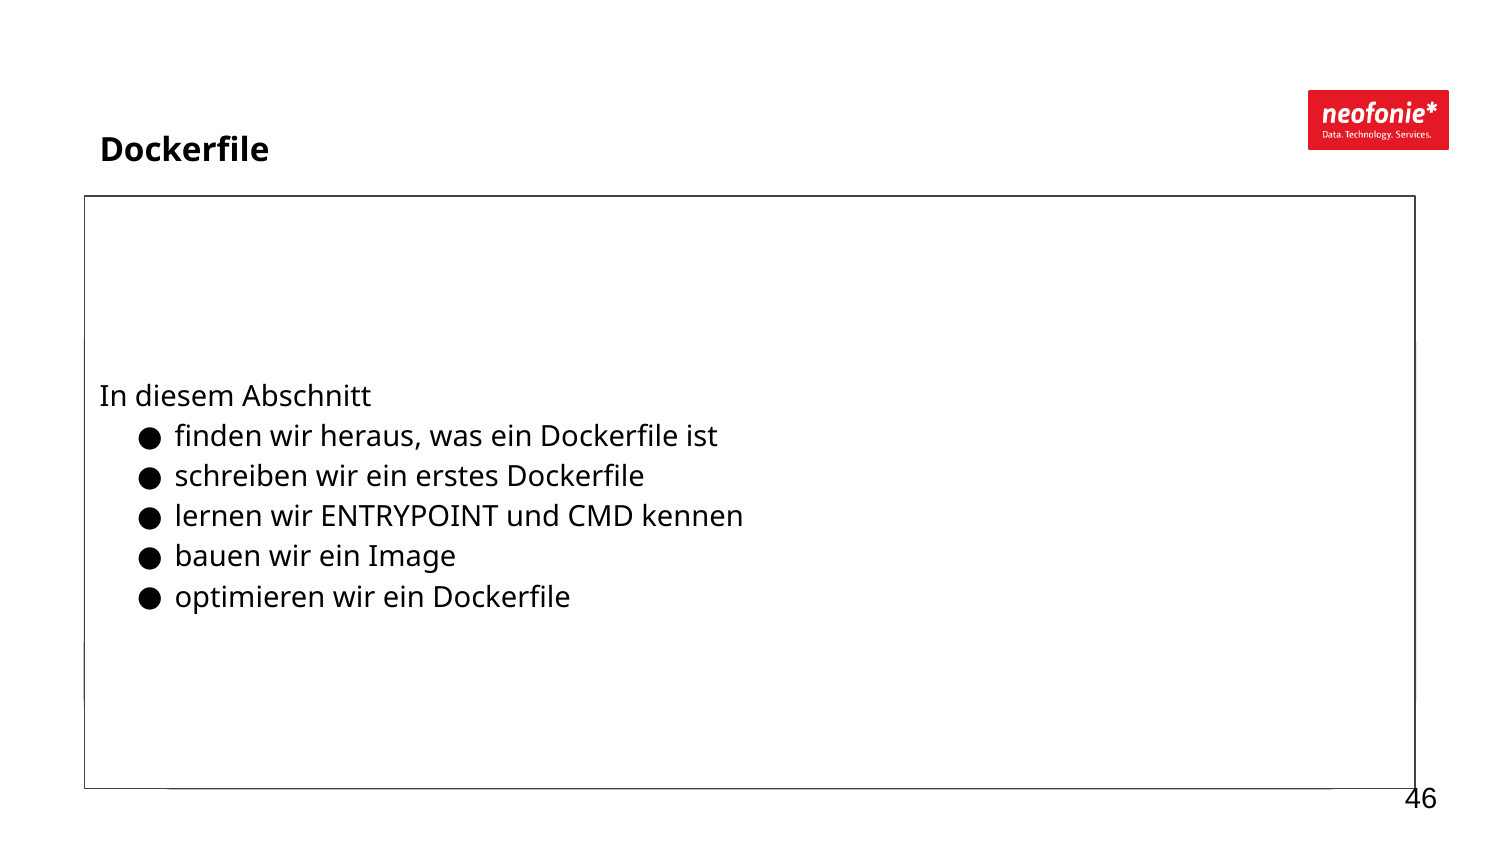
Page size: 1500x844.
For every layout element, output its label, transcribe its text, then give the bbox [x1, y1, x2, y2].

picture [1308, 90, 1449, 150]
slide_number ‹#› [1389, 764, 1480, 830]
text_box In diesem Abschnitt finden wir heraus, was ein Dockerfile ist schreiben wir ein erstes Dockerfile lernen wir ENTRYPOINT und CMD kennen bauen wir ein Image optimieren wir ein Dockerfile [84, 195, 1416, 789]
text_box Dockerfile [84, 112, 1390, 219]
